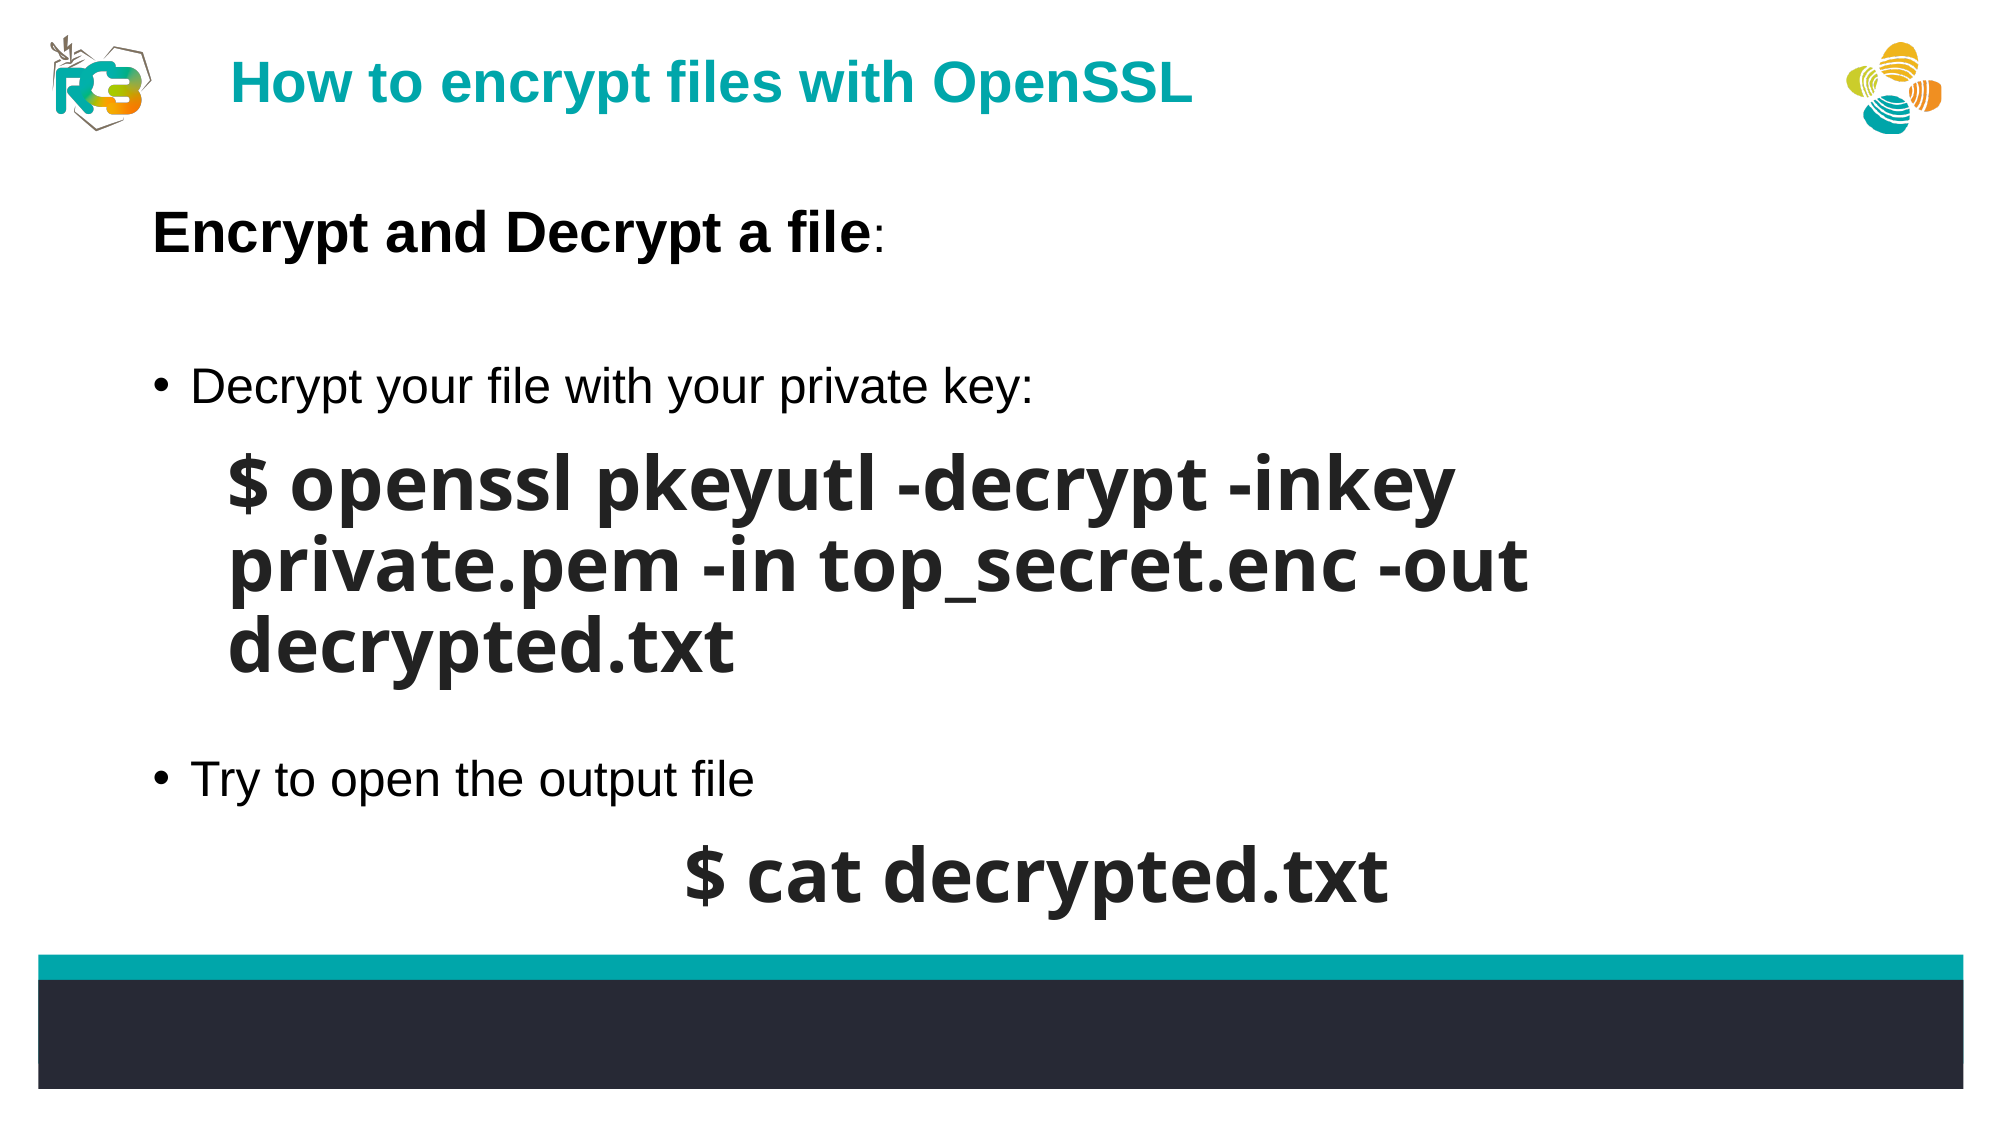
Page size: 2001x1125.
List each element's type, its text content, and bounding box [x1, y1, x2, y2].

picture [50, 32, 152, 134]
list How to encrypt files with OpenSSL [215, 44, 1820, 137]
list Encrypt and Decrypt a file: Decrypt your file with your private key: $ openssl pkeyutl -decrypt -inkey private.pem -in top_secret.enc -out decrypted.txt Try to open the output file $ cat decrypted.txt [137, 194, 1863, 967]
